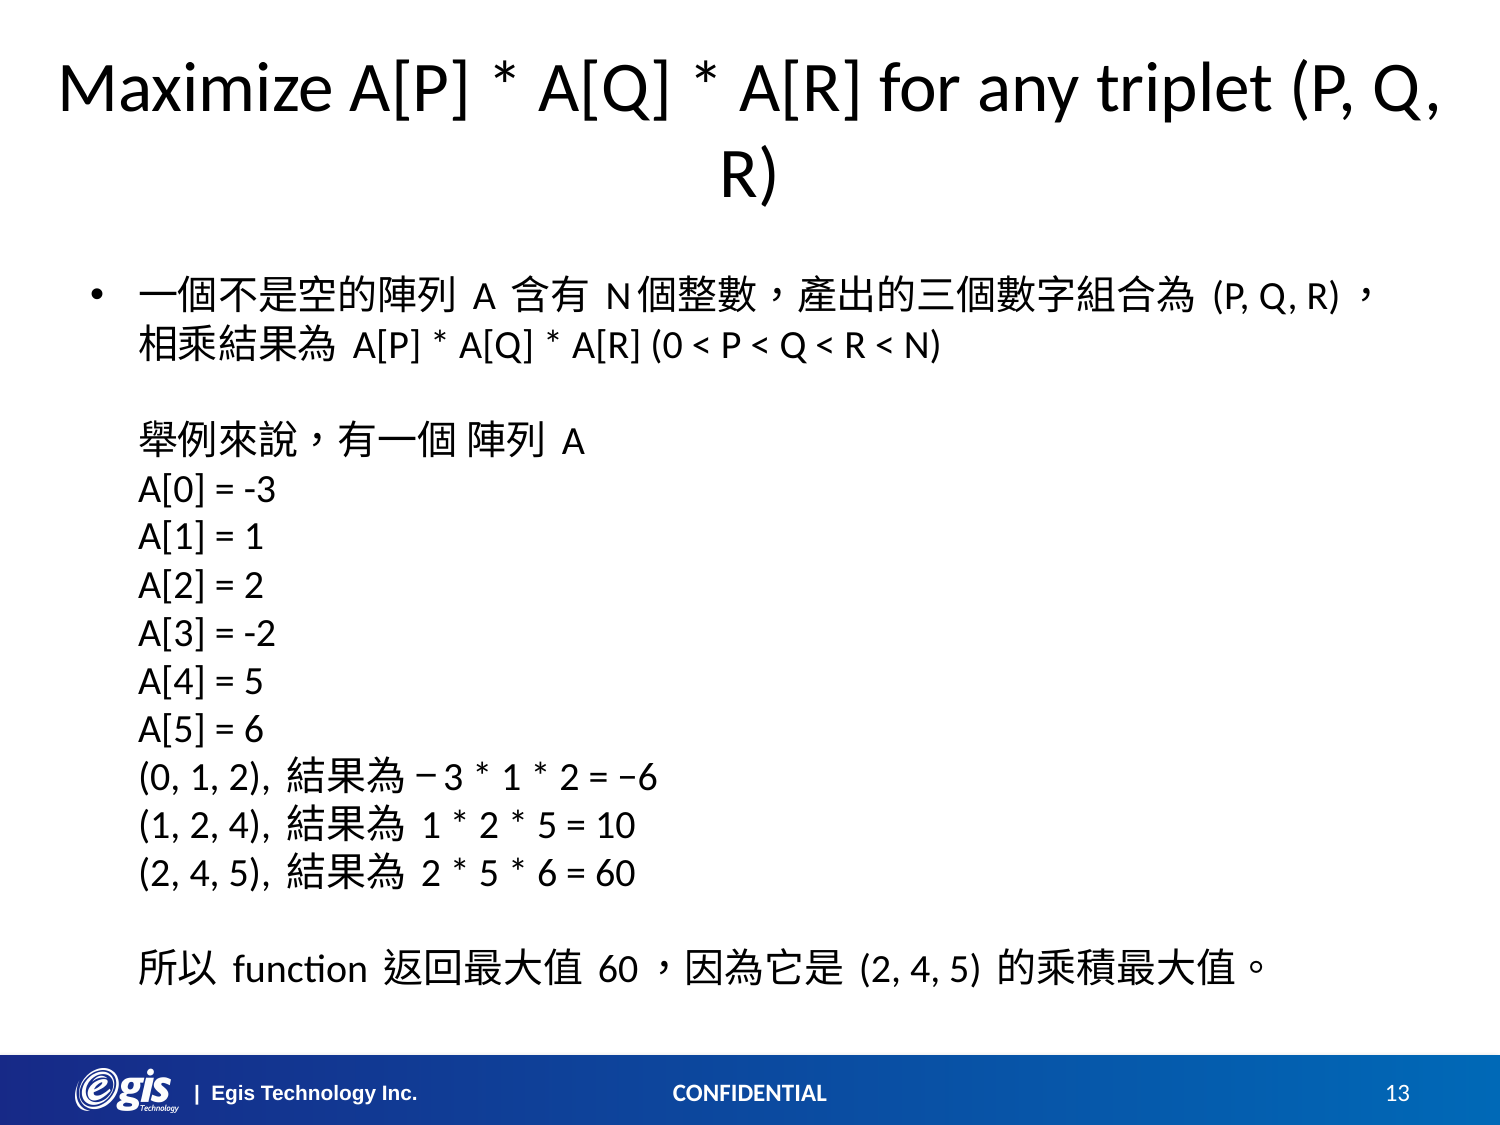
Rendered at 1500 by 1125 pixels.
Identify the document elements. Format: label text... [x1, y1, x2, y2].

list 一個不是空的陣列 A 含有 N個整數，產出的三個數字組合為 (P, Q, R)，相乘結果為 A[P] * A[Q] * A[R] (0 < P < Q < R < N) 舉例來說，有一個 陣列 A A[0] = -3 A[1] = 1 A[2] = 2 A[3] = -2 A[4] = 5 A[5] = 6 (0, 1, 2), 結果為 −3 * 1 * 2 = −6 (1, 2, 4), 結果為 1 * 2 * 5 = 10 (2, 4, 5), 結果為 2 * 5 * 6 = 60 所以 function 返回最大值 60，因為它是 (2, 4, 5) 的乘積最大值。 [75, 262, 1425, 1005]
picture [75, 1068, 180, 1113]
title Maximize A[P] * A[Q] * A[R] for any triplet (P, Q, R) [36, 32, 1464, 220]
